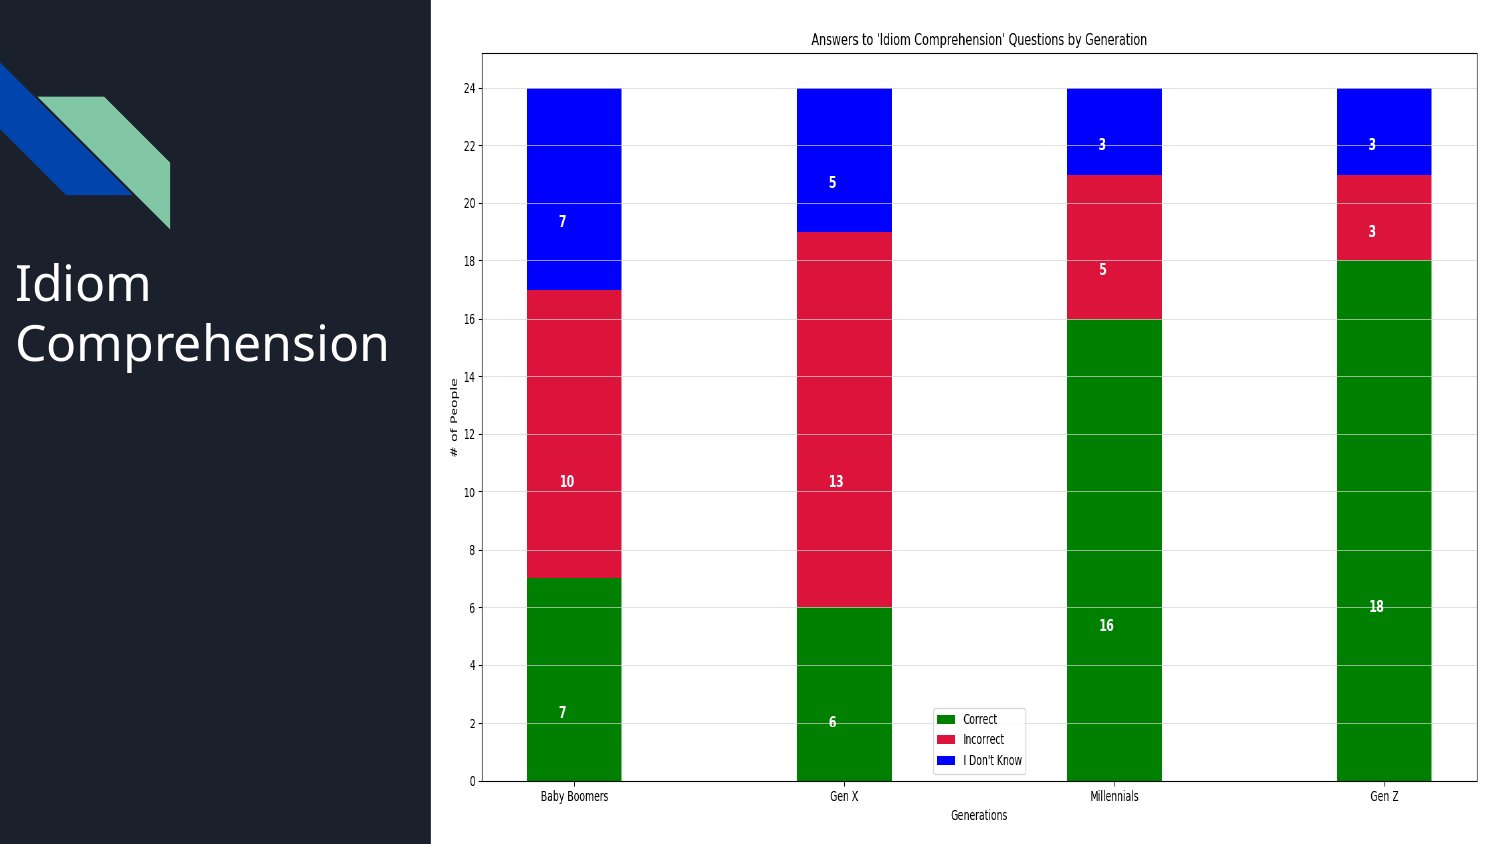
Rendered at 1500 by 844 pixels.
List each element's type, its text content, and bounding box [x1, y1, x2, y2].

text_box Idiom Comprehension [0, 236, 425, 440]
picture [430, 0, 1500, 844]
